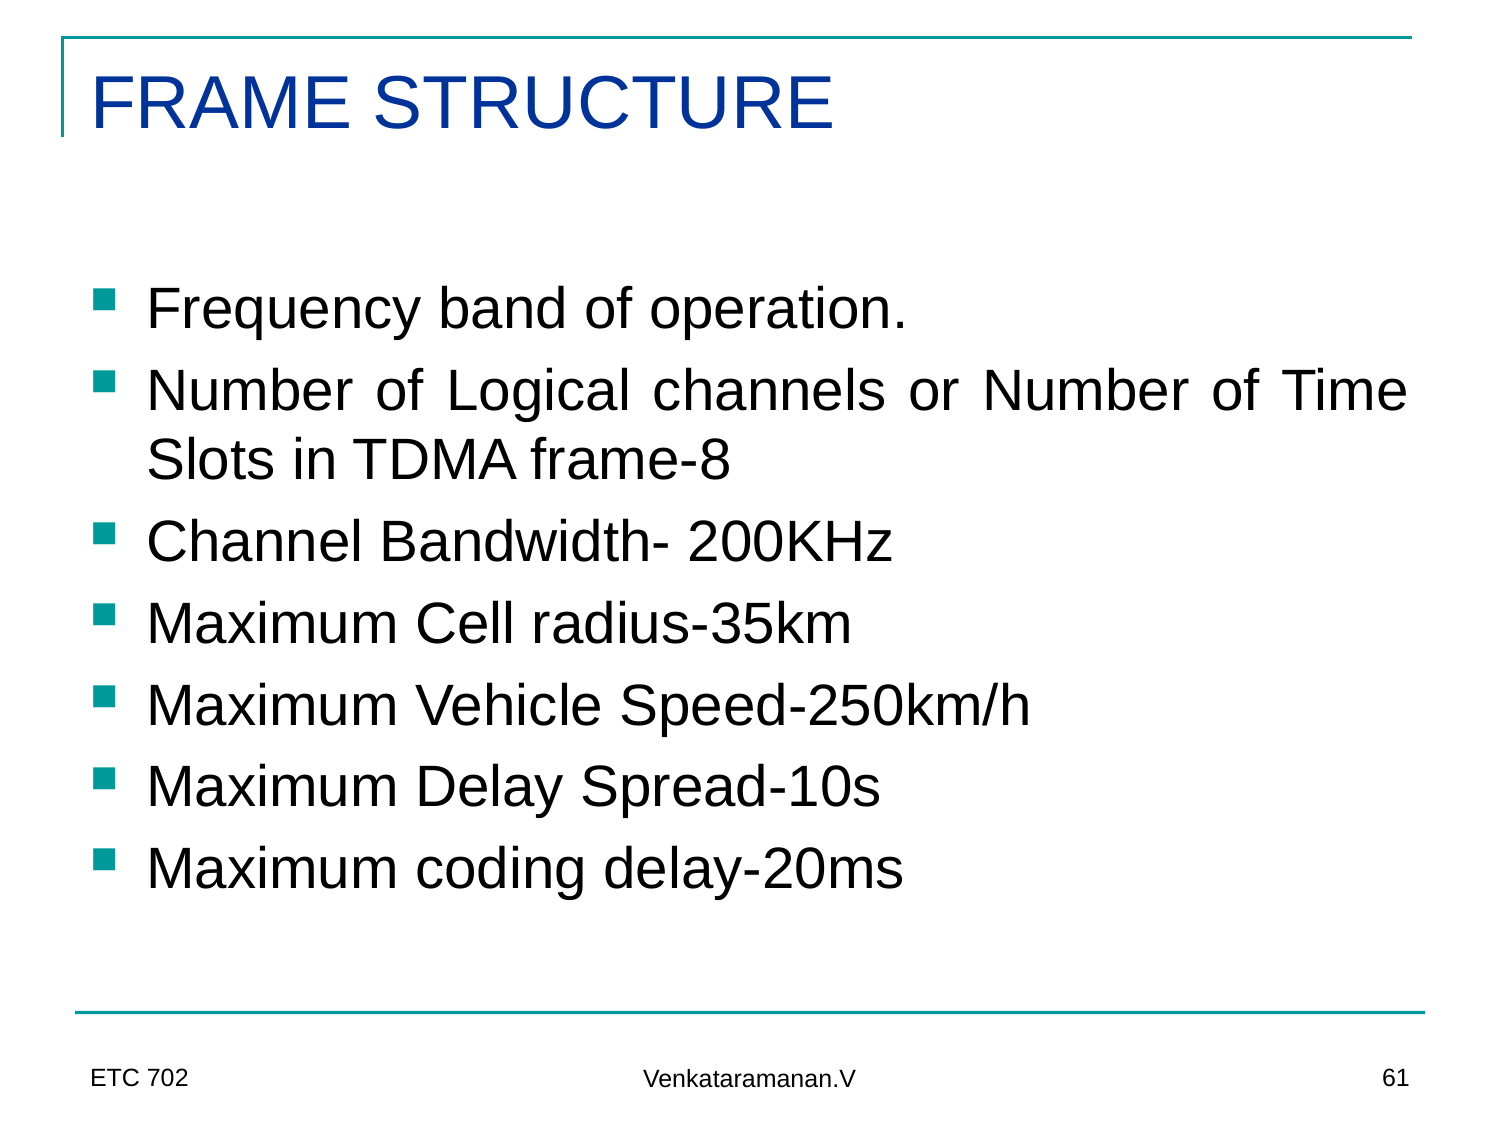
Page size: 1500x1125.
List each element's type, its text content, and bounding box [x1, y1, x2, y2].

list Frequency band of operation. Number of Logical channels or Number of Time Slots in TDMA frame-8 Channel Bandwidth- 200KHz Maximum Cell radius-35km Maximum Vehicle Speed-250km/h Maximum Delay Spread-10s Maximum coding delay-20ms [75, 262, 1425, 1006]
slide_number ETC 702 [75, 1024, 425, 1100]
footer Venkataramanan.V [512, 1025, 988, 1100]
slide_number 61 [1074, 1024, 1425, 1100]
title FRAME STRUCTURE [75, 45, 1425, 233]
